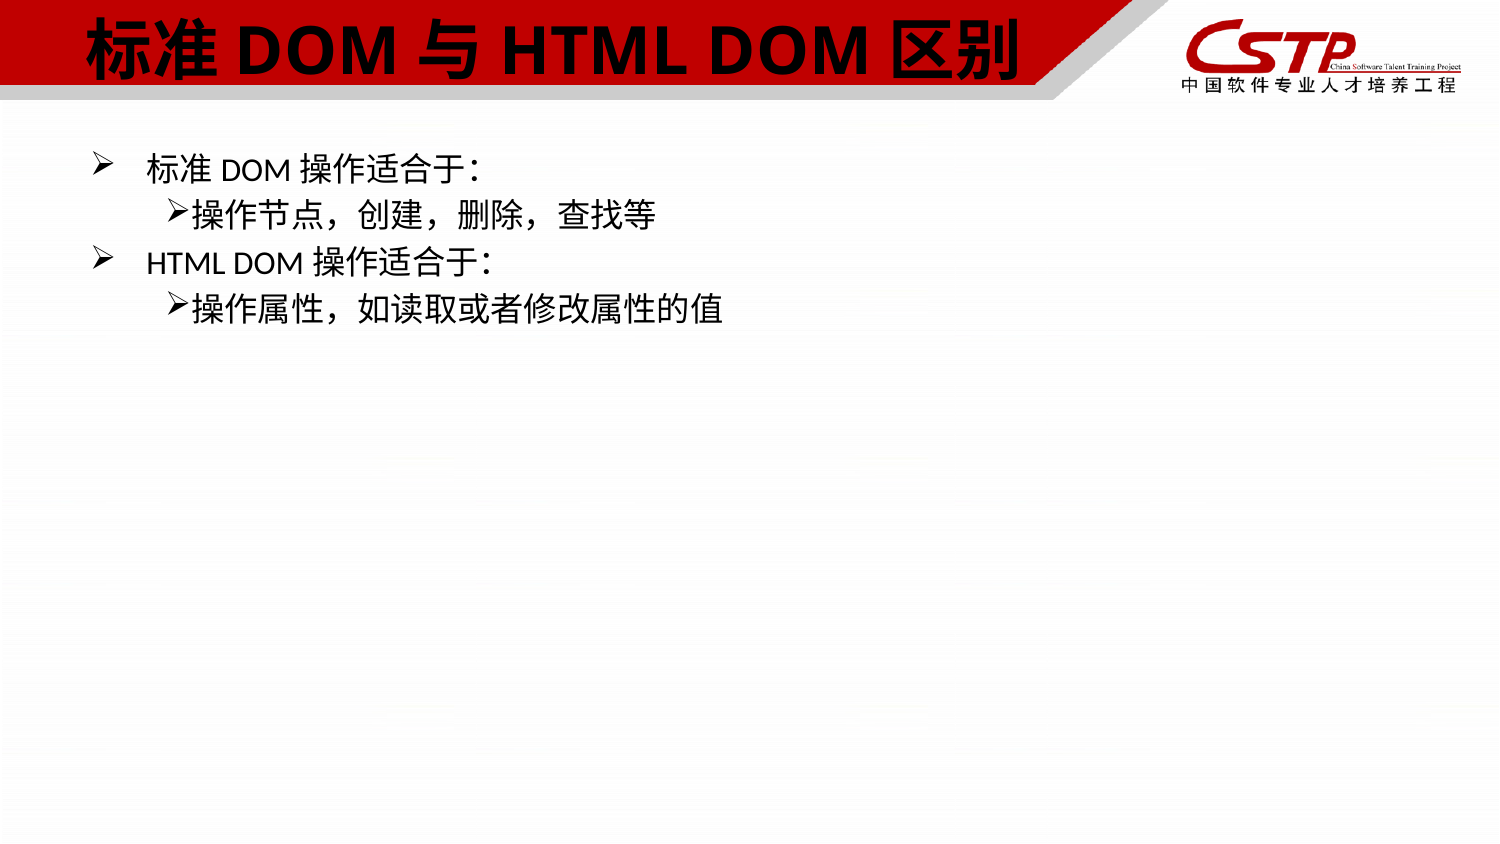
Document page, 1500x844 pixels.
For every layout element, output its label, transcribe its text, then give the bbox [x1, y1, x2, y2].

title 标准DOM与HTML DOM区别 [70, 11, 1421, 84]
list 标准DOM操作适合于： 操作节点，创建，删除，查找等 HTML DOM操作适合于： 操作属性，如读取或者修改属性的值 [75, 140, 1425, 797]
picture [0, 0, 1500, 844]
